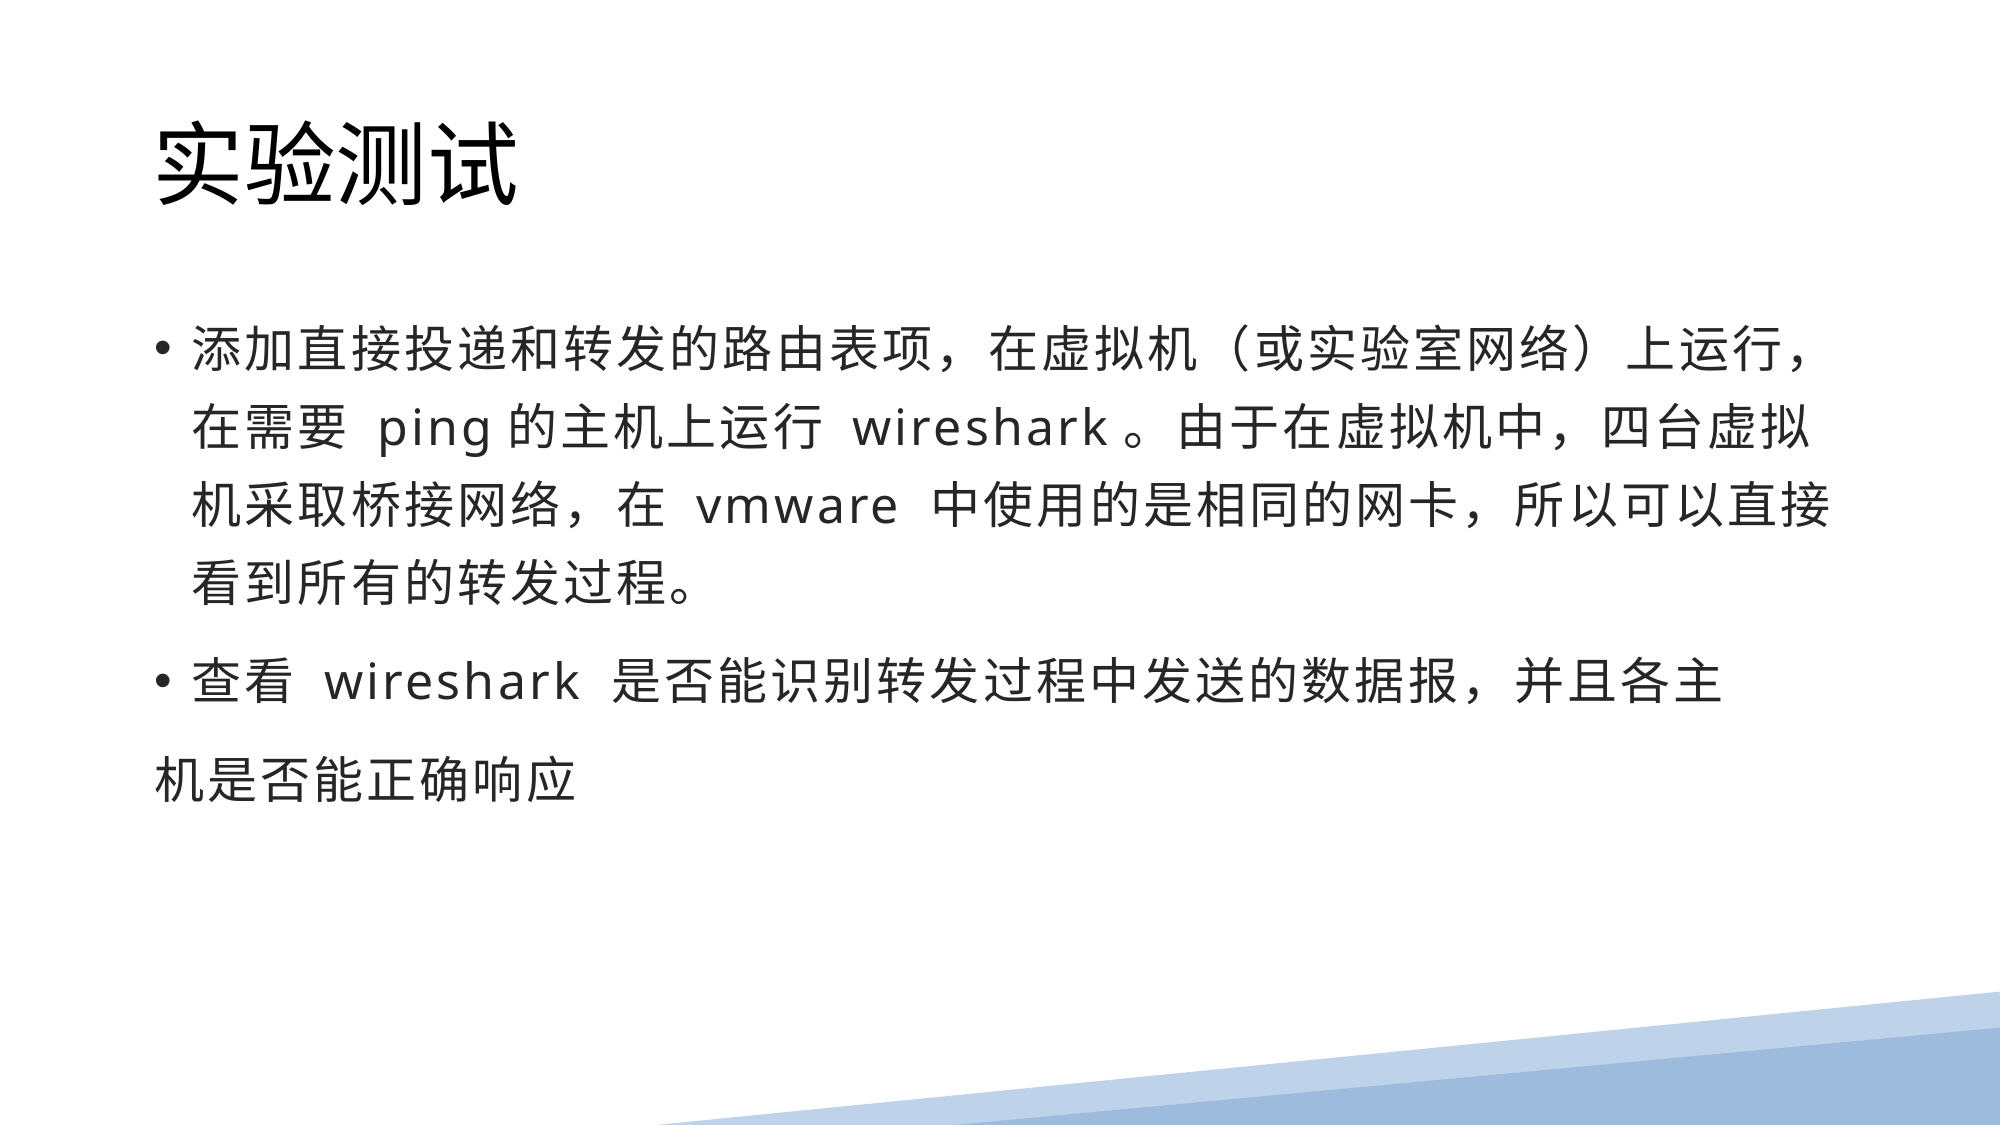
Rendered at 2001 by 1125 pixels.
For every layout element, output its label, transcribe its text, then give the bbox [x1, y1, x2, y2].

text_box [656, 991, 2000, 1125]
text_box 实验测试 [137, 59, 1863, 278]
list 添加直接投递和转发的路由表项，在虚拟机（或实验室网络）上运行，在需要 ping的主机上运行 wireshark。由于在虚拟机中，四台虚拟机采取桥接网络，在 vmware 中使用的是相同的网卡，所以可以直接看到所有的转发过程。 查看 wireshark 是否能识别转发过程中发送的数据报，并且各主 机是否能正确响应 [137, 299, 1863, 1014]
